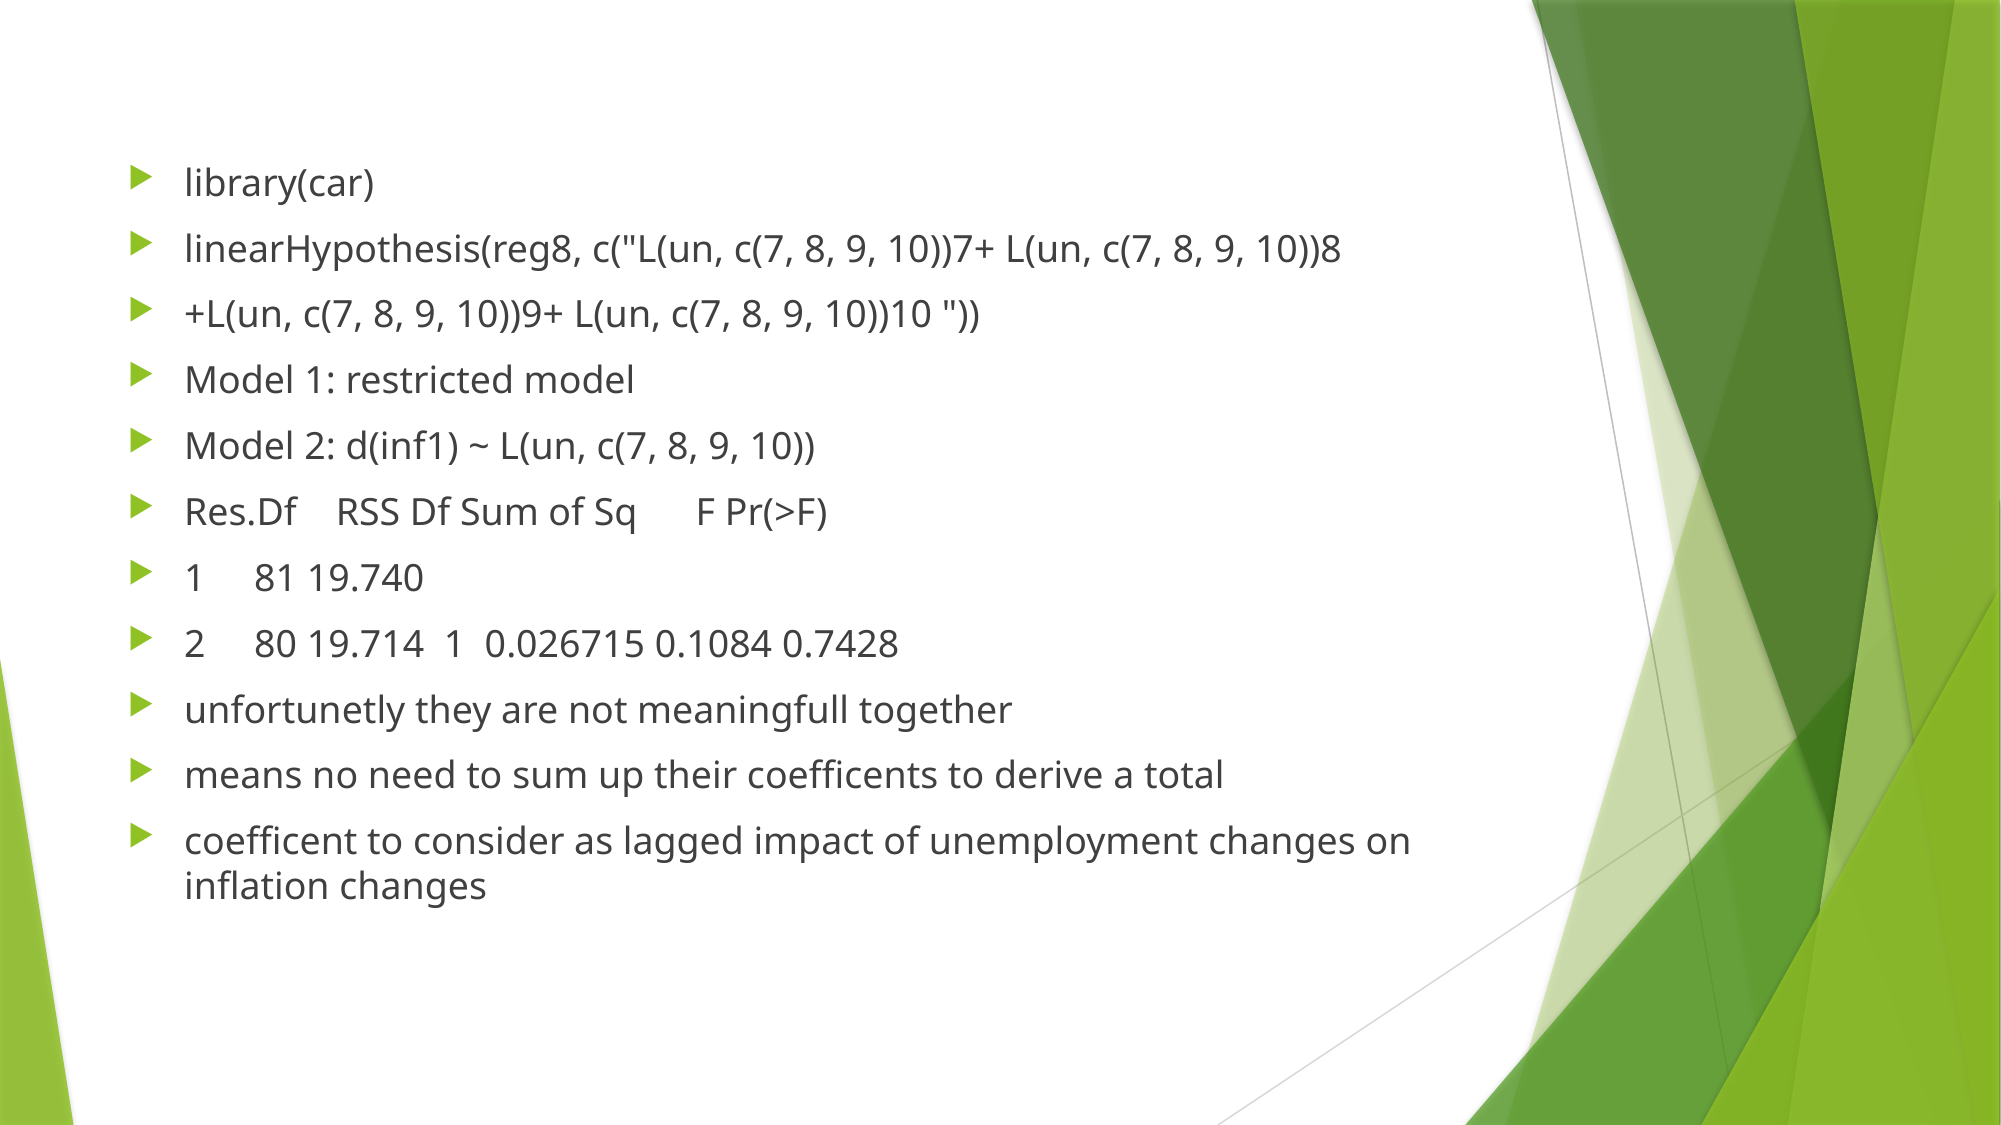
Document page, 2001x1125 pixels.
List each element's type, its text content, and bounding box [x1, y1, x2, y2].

list library(car) linearHypothesis(reg8, c("L(un, c(7, 8, 9, 10))7+ L(un, c(7, 8, 9, 10))8 +L(un, c(7, 8, 9, 10))9+ L(un, c(7, 8, 9, 10))10 ")) Model 1: restricted model Model 2: d(inf1) ~ L(un, c(7, 8, 9, 10)) Res.Df RSS Df Sum of Sq F Pr(>F) 1 81 19.740 2 80 19.714 1 0.026715 0.1084 0.7428 unfortunetly they are not meaningfull together means no need to sum up their coefficents to derive a total coefficent to consider as lagged impact of unemployment changes on inflation changes [112, 151, 1522, 991]
